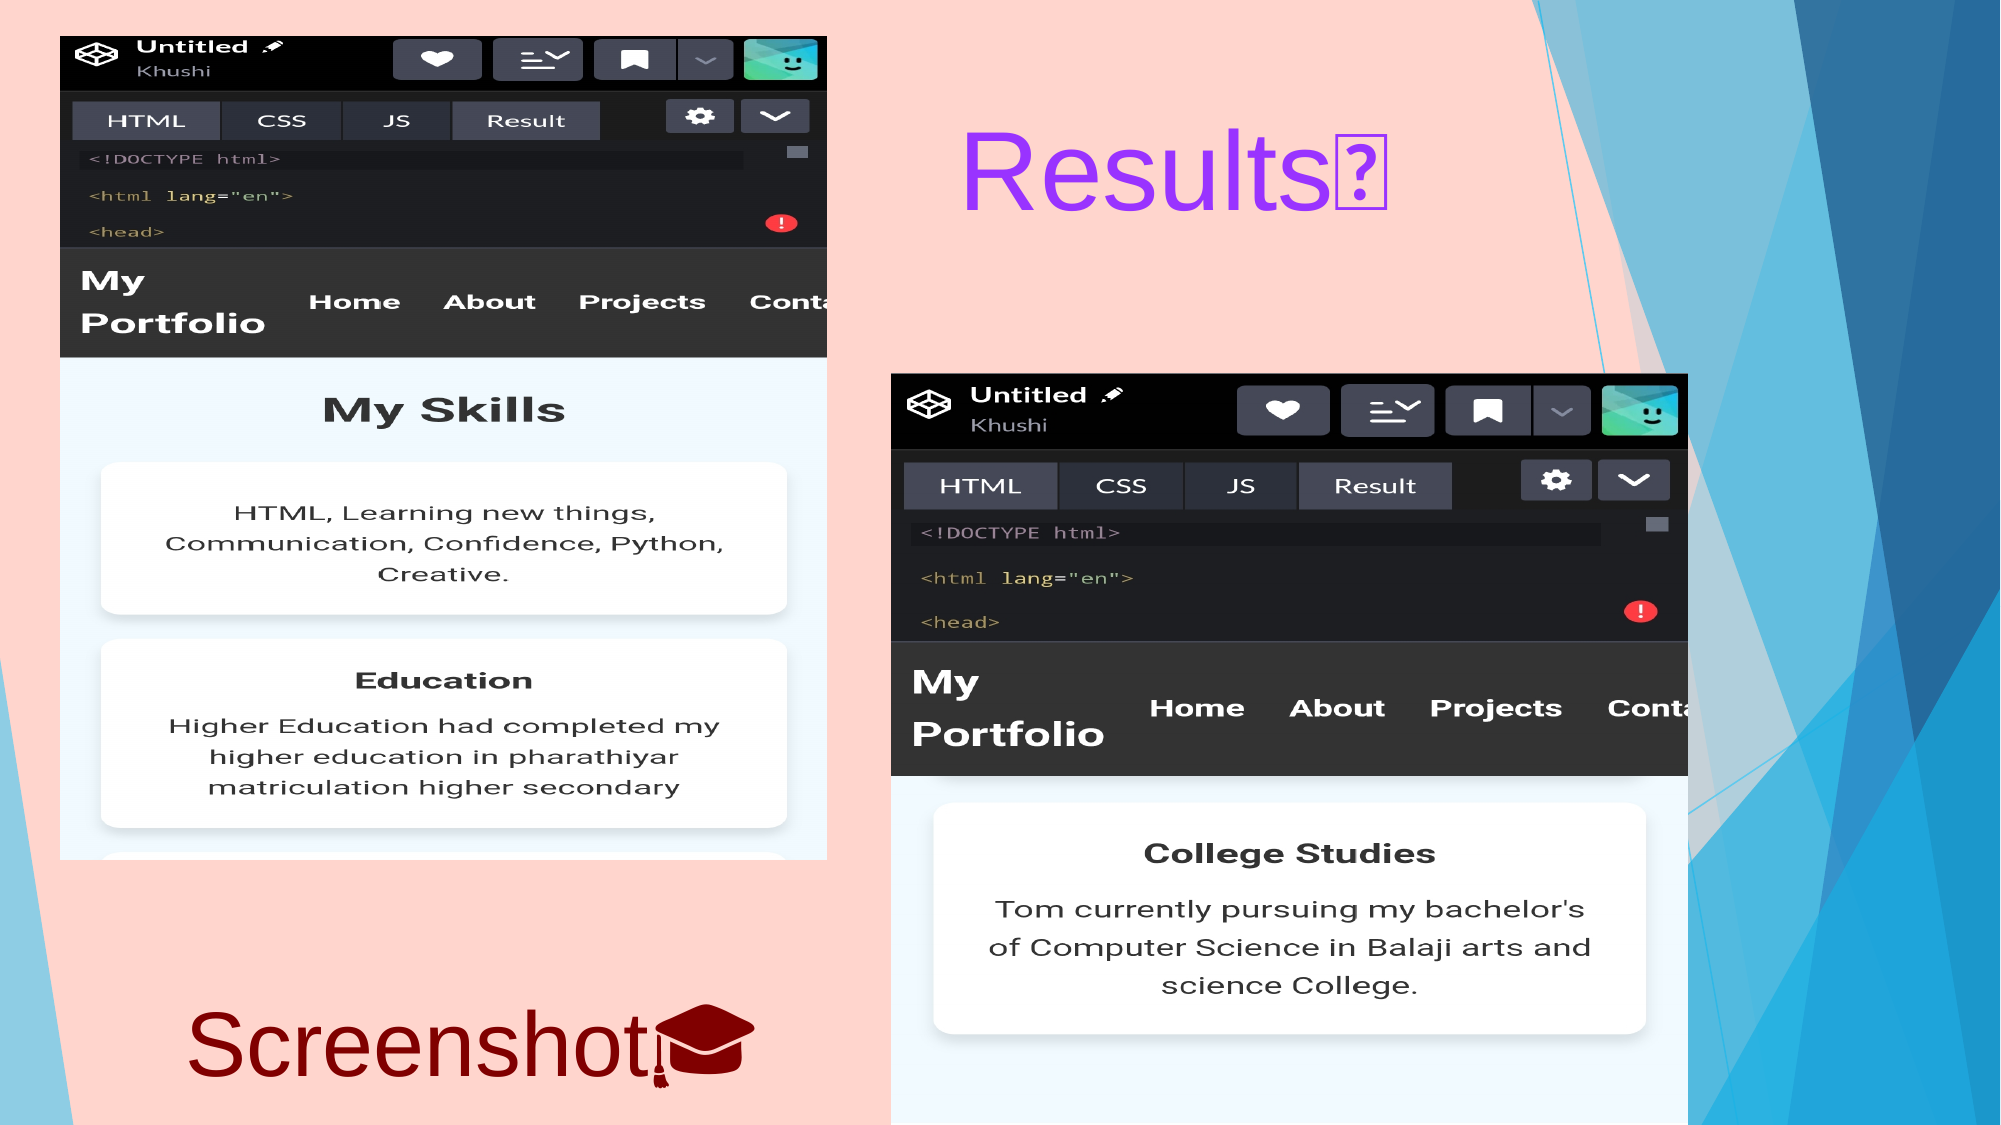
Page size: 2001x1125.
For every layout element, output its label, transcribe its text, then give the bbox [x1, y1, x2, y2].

picture [890, 373, 1688, 1125]
text_box Screenshot🎓💯 [170, 907, 827, 1103]
picture [59, 36, 828, 861]
text_box Results📩 [832, 90, 1702, 240]
